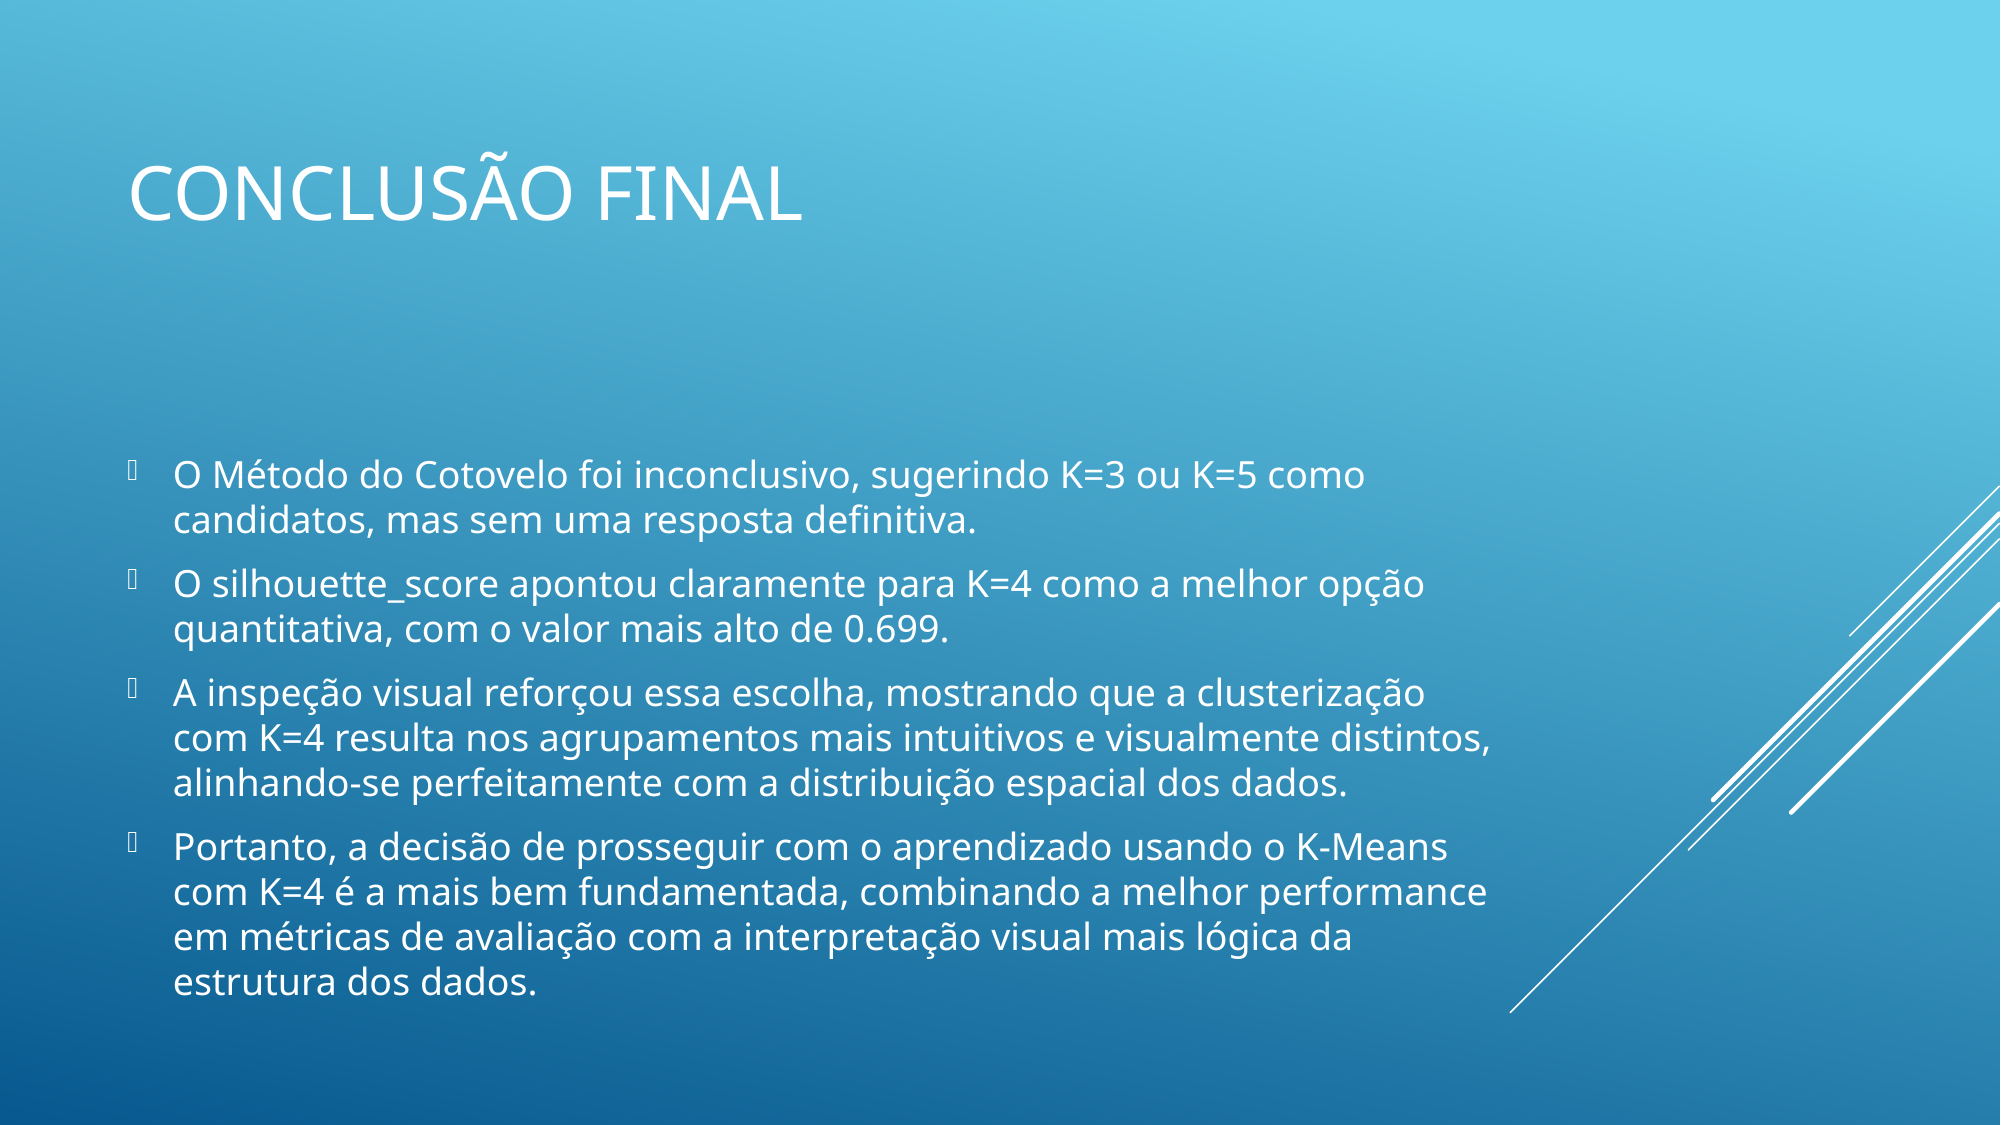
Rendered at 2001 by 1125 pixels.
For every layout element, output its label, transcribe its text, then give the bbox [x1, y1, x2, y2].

list O Método do Cotovelo foi inconclusivo, sugerindo K=3 ou K=5 como candidatos, mas sem uma resposta definitiva. O silhouette_score apontou claramente para K=4 como a melhor opção quantitativa, com o valor mais alto de 0.699. A inspeção visual reforçou essa escolha, mostrando que a clusterização com K=4 resulta nos agrupamentos mais intuitivos e visualmente distintos, alinhando-se perfeitamente com a distribuição espacial dos dados. Portanto, a decisão de prosseguir com o aprendizado usando o K-Means com K=4 é a mais bem fundamentada, combinando a melhor performance em métricas de avaliação com a interpretação visual mais lógica da estrutura dos dados. [112, 430, 1513, 1024]
title Conclusão final [112, 66, 1513, 315]
